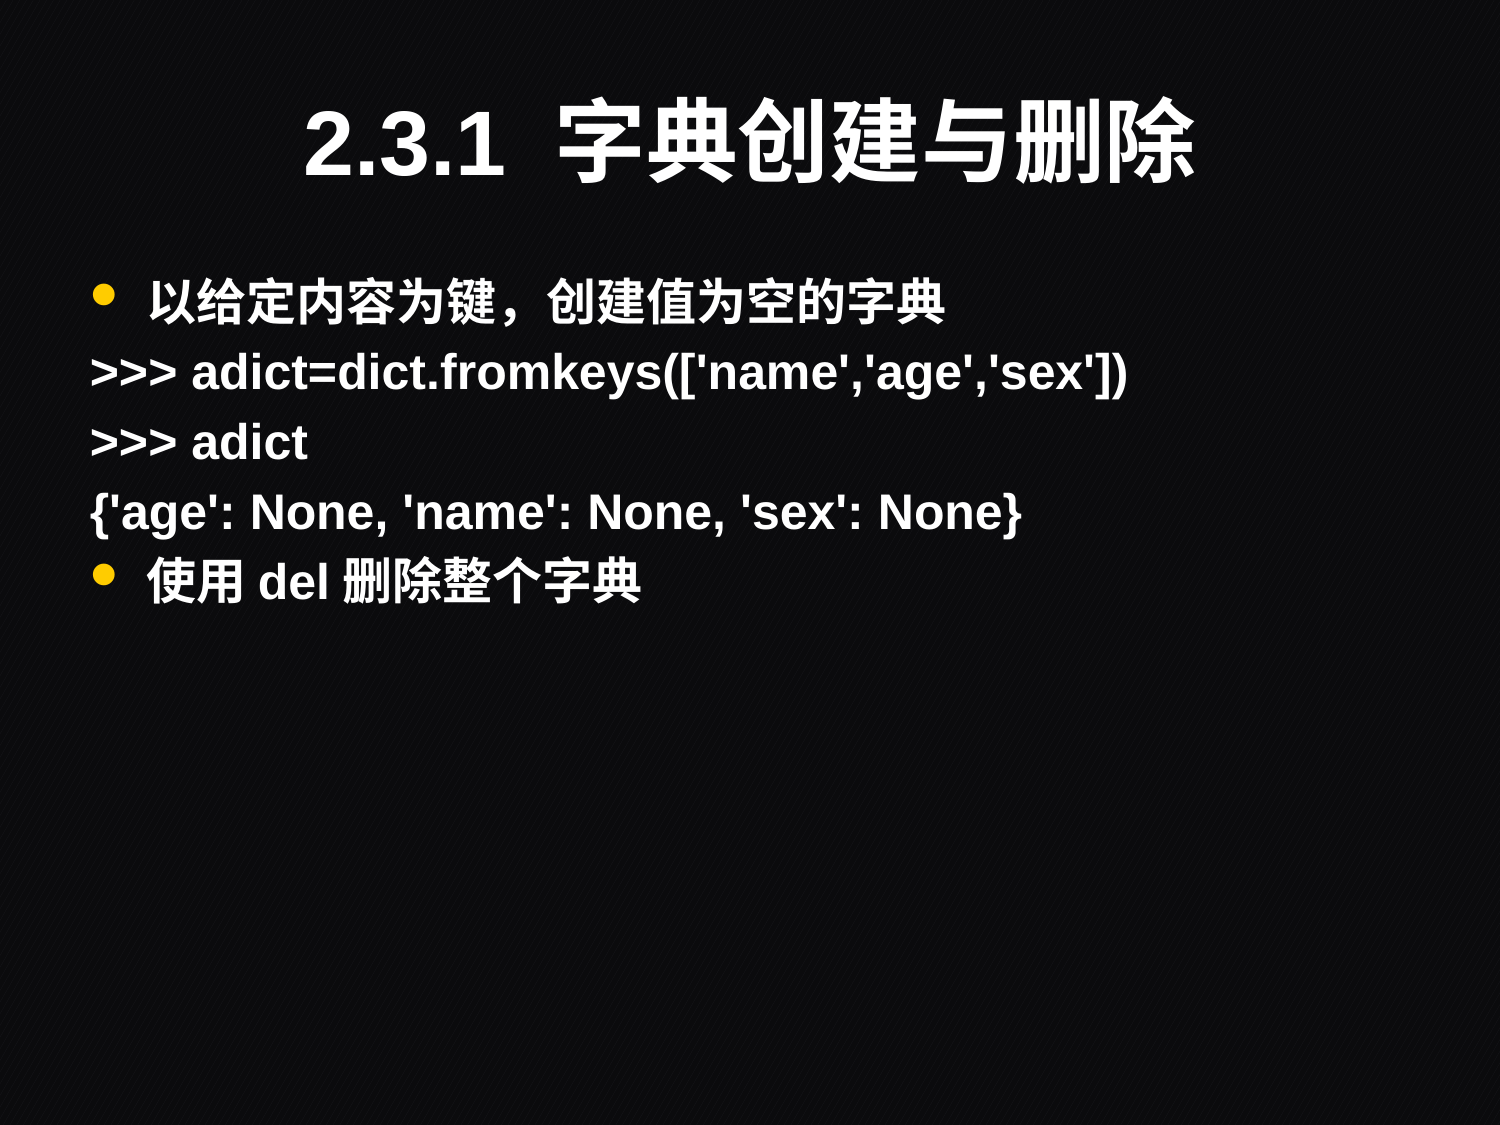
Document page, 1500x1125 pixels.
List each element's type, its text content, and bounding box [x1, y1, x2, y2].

title 2.3.1 字典创建与删除 [74, 45, 1426, 233]
list 以给定内容为键，创建值为空的字典 >>> adict=dict.fromkeys(['name','age','sex']) >>> adict {'age': None, 'name': None, 'sex': None} 使用del删除整个字典 [74, 262, 1426, 1024]
